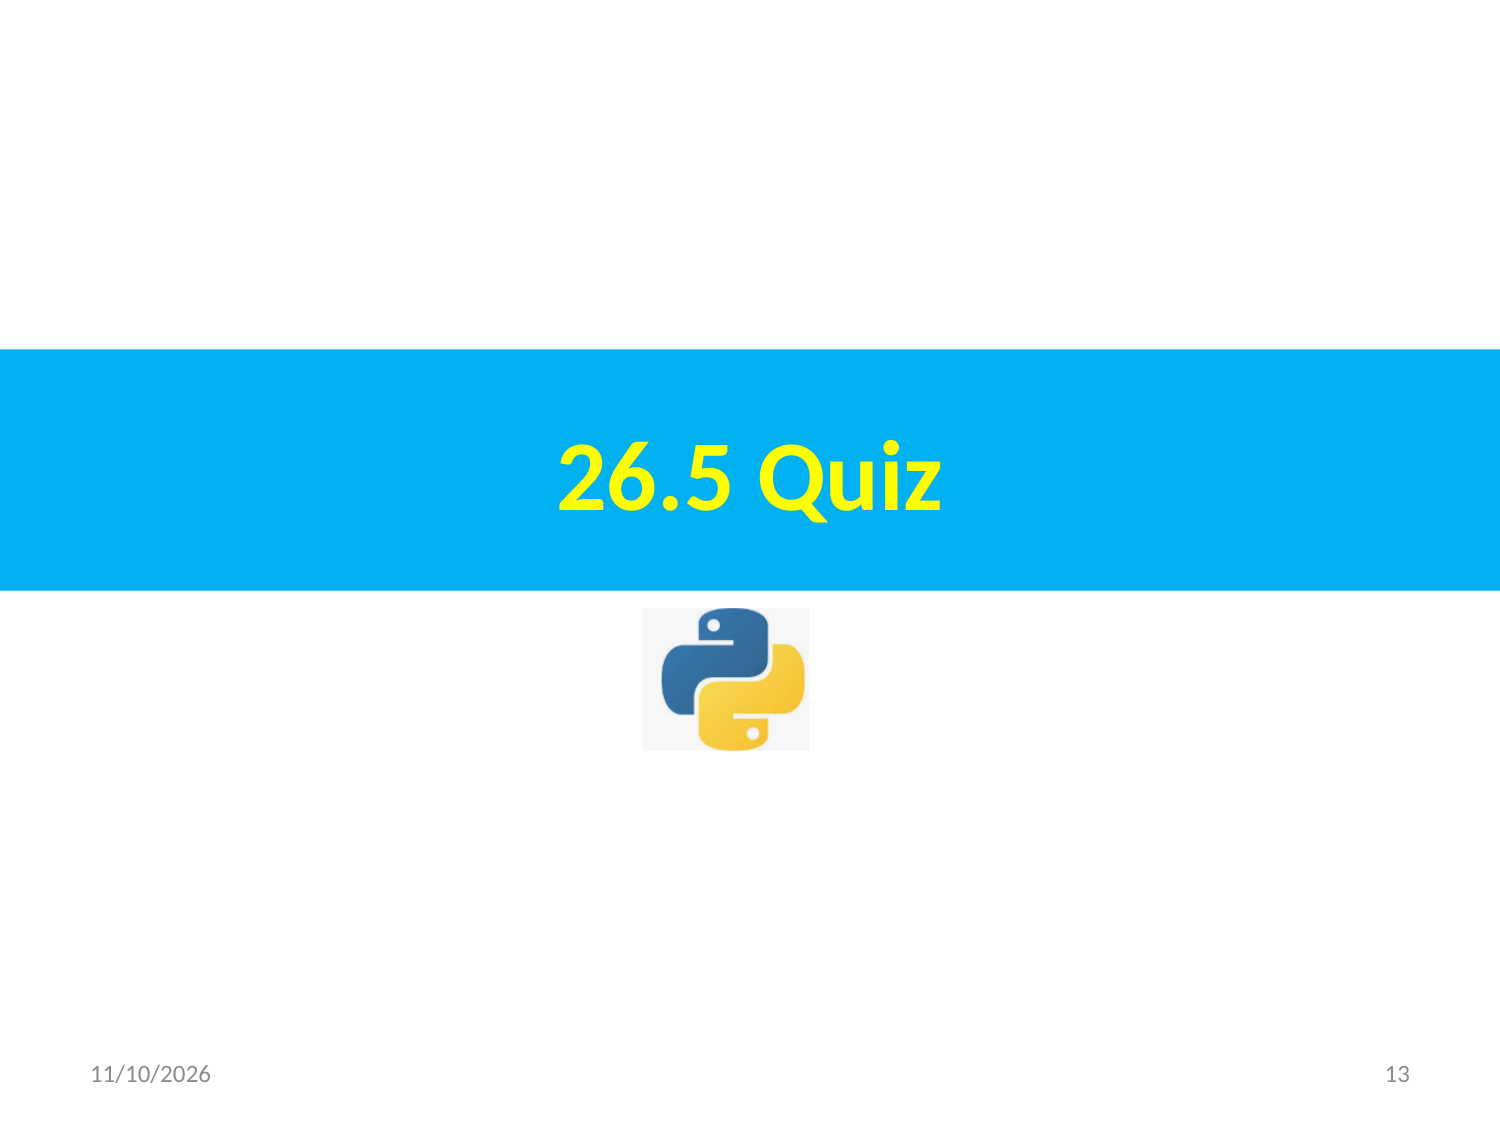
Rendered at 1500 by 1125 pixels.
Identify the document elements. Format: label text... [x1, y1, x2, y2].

title 26.5 Quiz [0, 349, 1500, 591]
slide_number 13 [1074, 1042, 1425, 1103]
picture [643, 606, 809, 752]
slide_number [75, 1042, 425, 1103]
